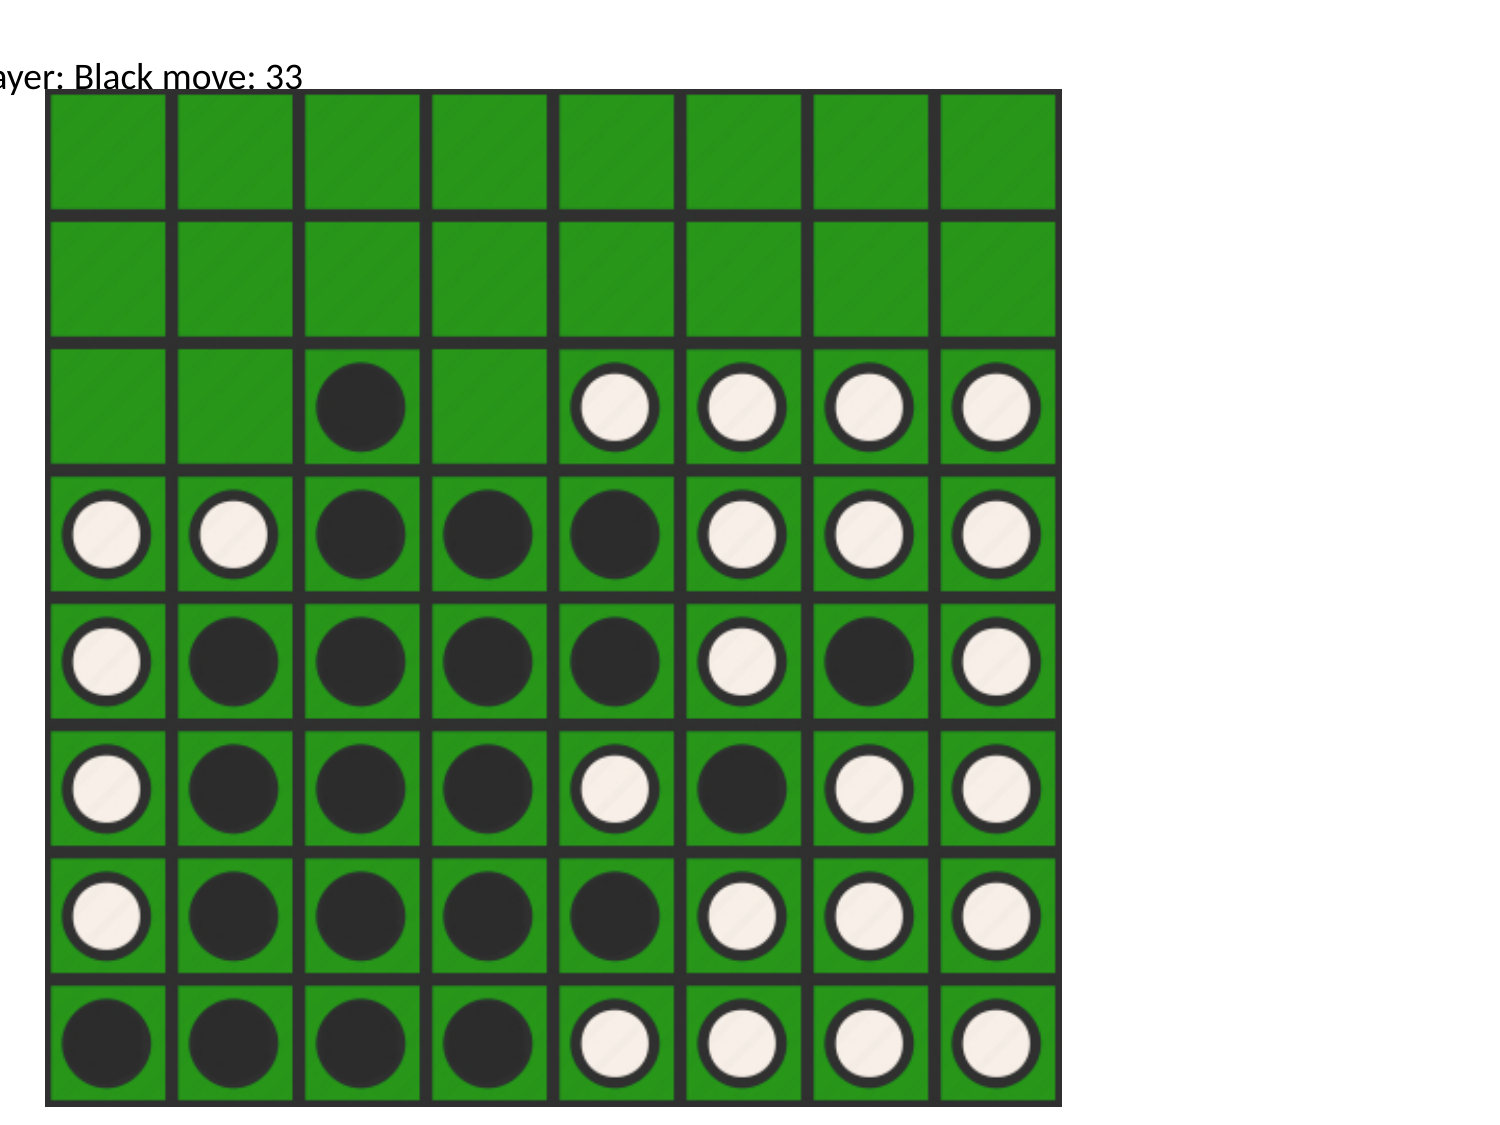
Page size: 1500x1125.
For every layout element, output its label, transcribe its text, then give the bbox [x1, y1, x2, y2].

text_box turn: 41 player: Black move: 33 [0, 44, 319, 105]
picture [44, 89, 1062, 1107]
